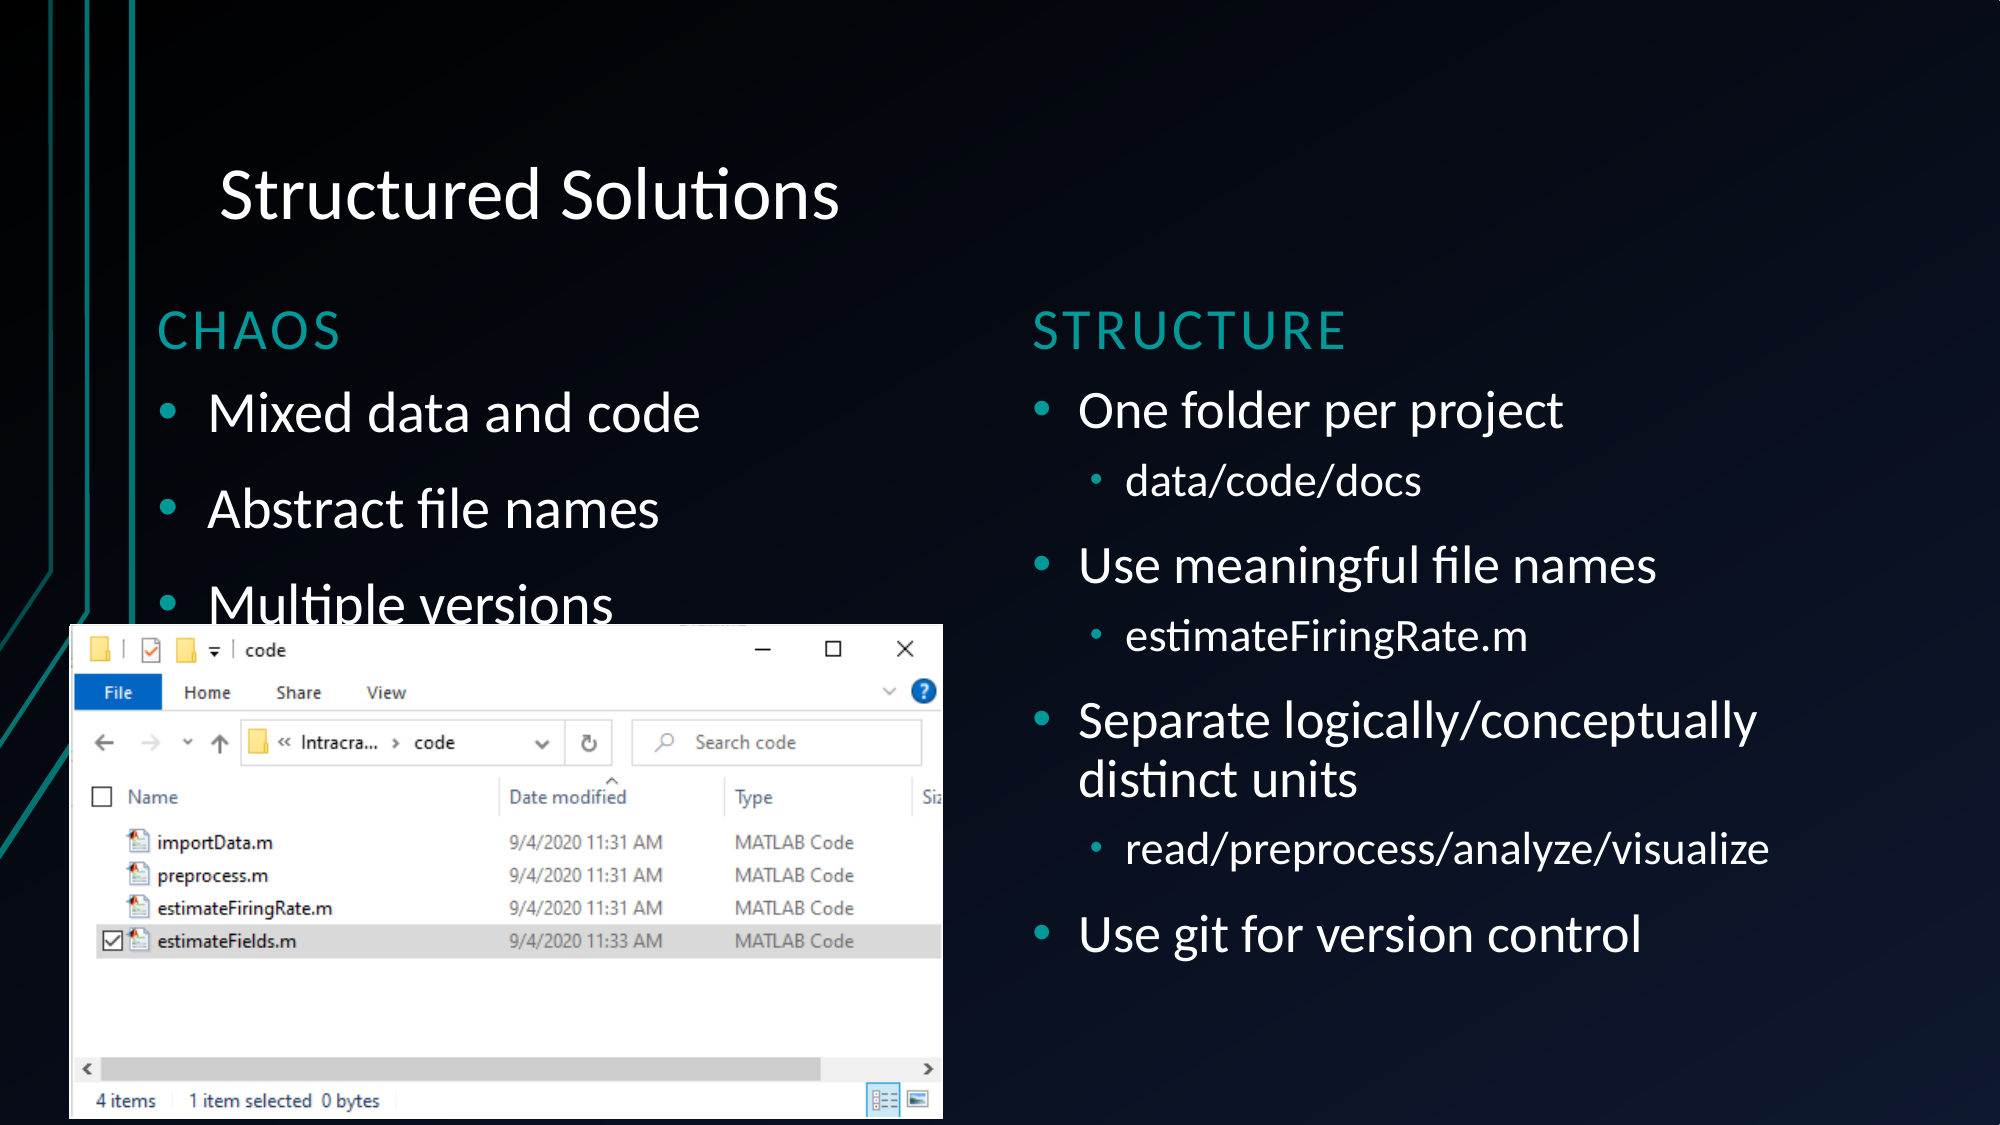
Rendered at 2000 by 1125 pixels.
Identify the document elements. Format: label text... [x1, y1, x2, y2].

list Structure [1012, 237, 1863, 372]
title Structured Solutions [199, 45, 1900, 246]
picture [68, 624, 943, 1120]
list One folder per project data/code/docs Use meaningful file names estimateFiringRate.m Separate logically/conceptually distinct units read/preprocess/analyze/visualize Use git for version control [1012, 372, 1863, 977]
list Chaos [137, 237, 984, 372]
list Mixed data and code Abstract file names Multiple versions [137, 372, 984, 977]
